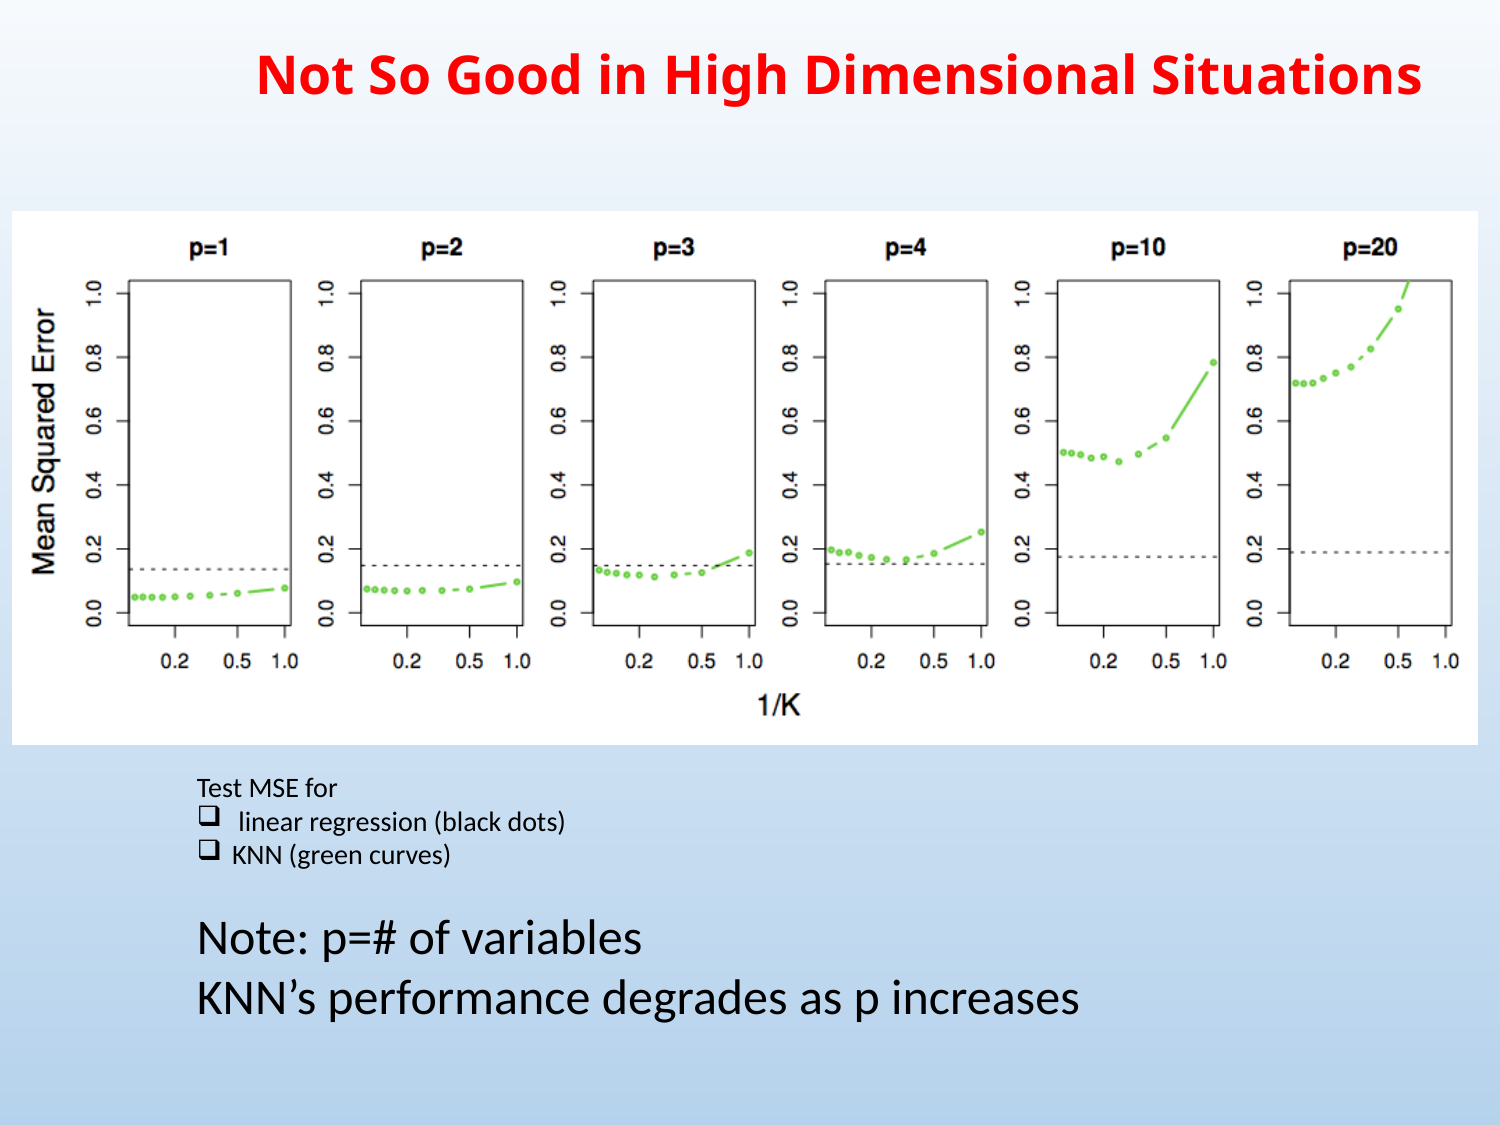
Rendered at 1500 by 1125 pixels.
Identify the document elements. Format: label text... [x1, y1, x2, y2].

text_box Not So Good in High Dimensional Situations [236, 41, 1442, 164]
text_box Test MSE for linear regression (black dots) KNN (green curves) Note: p=# of variables KNN’s performance degrades as p increases [182, 761, 1475, 1032]
picture [12, 211, 1478, 745]
